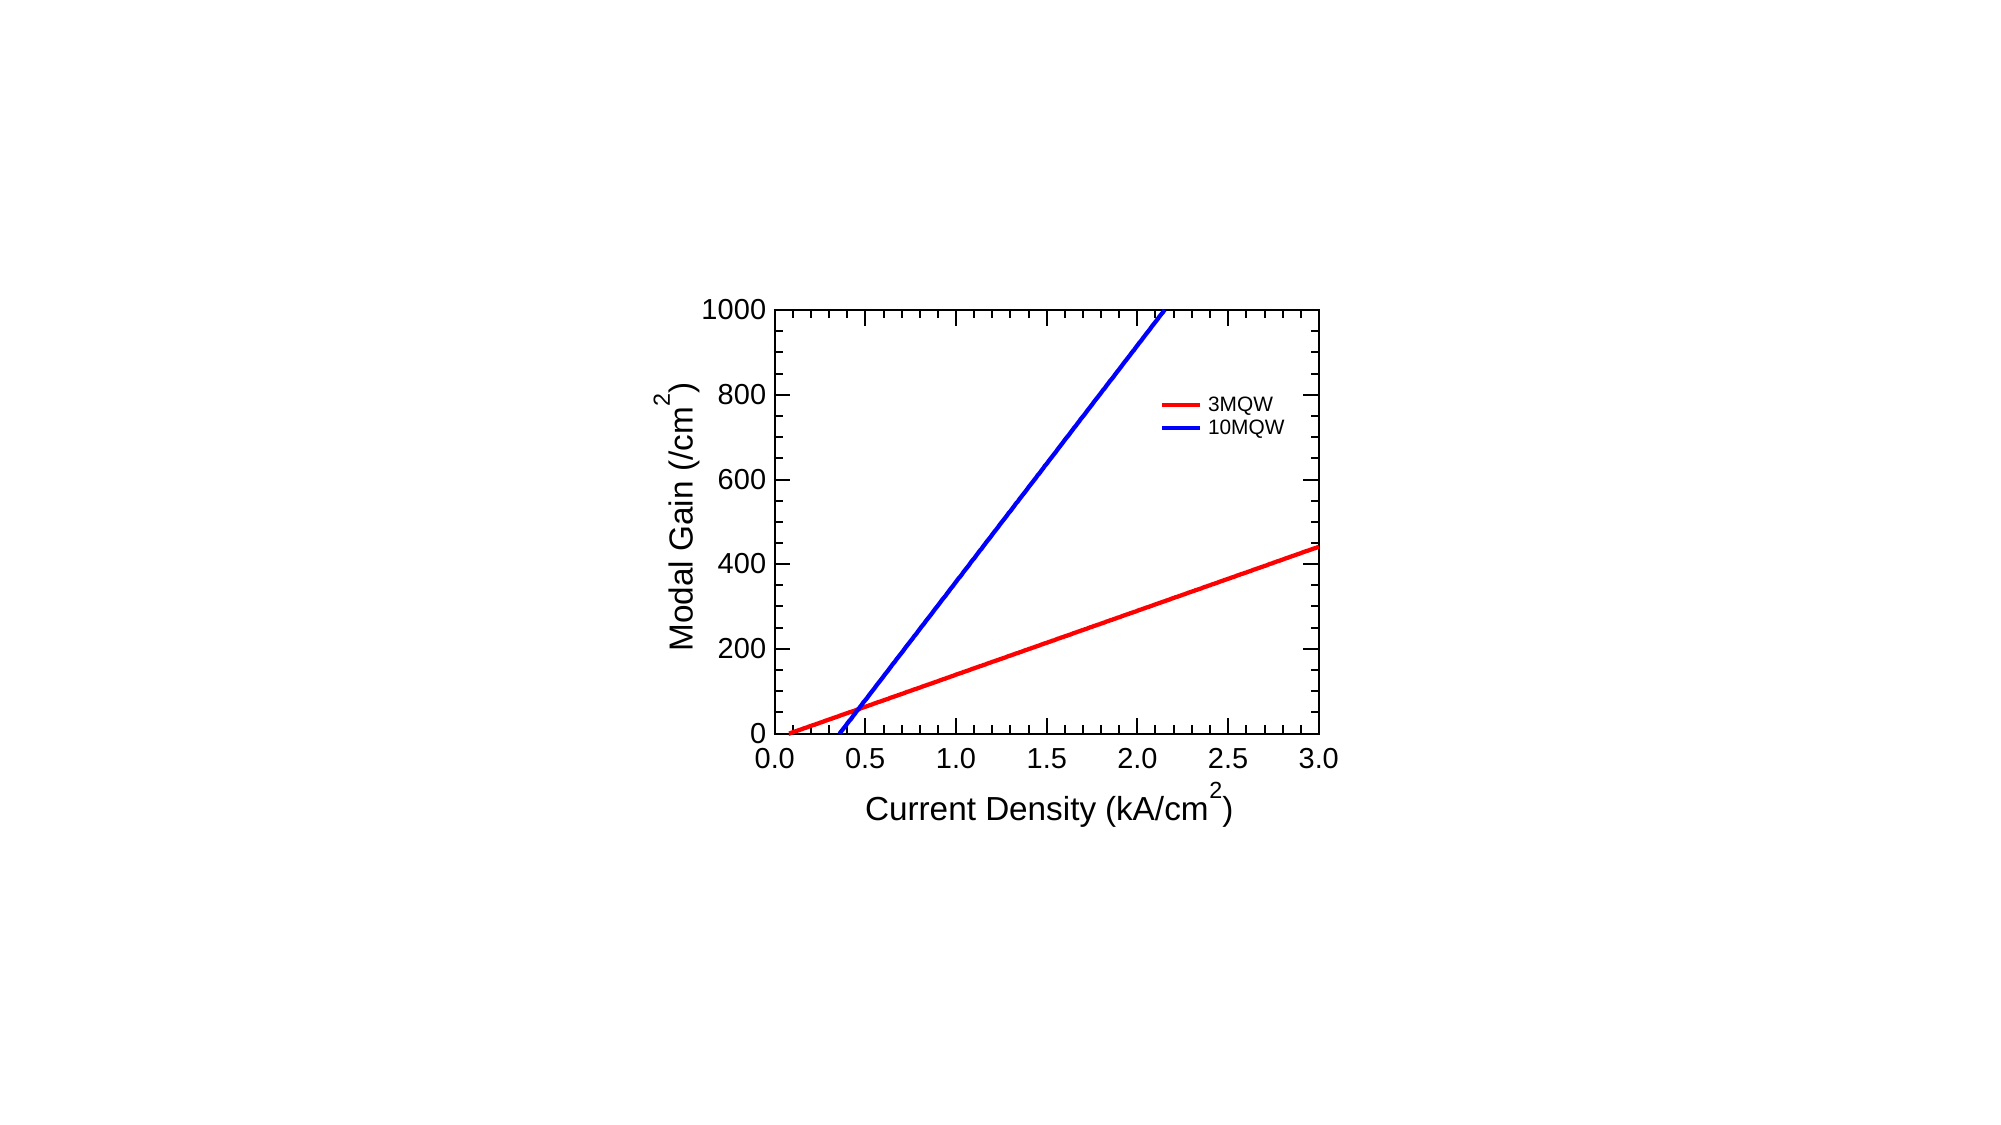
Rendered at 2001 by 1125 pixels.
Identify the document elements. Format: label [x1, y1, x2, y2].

picture [612, 277, 1388, 848]
